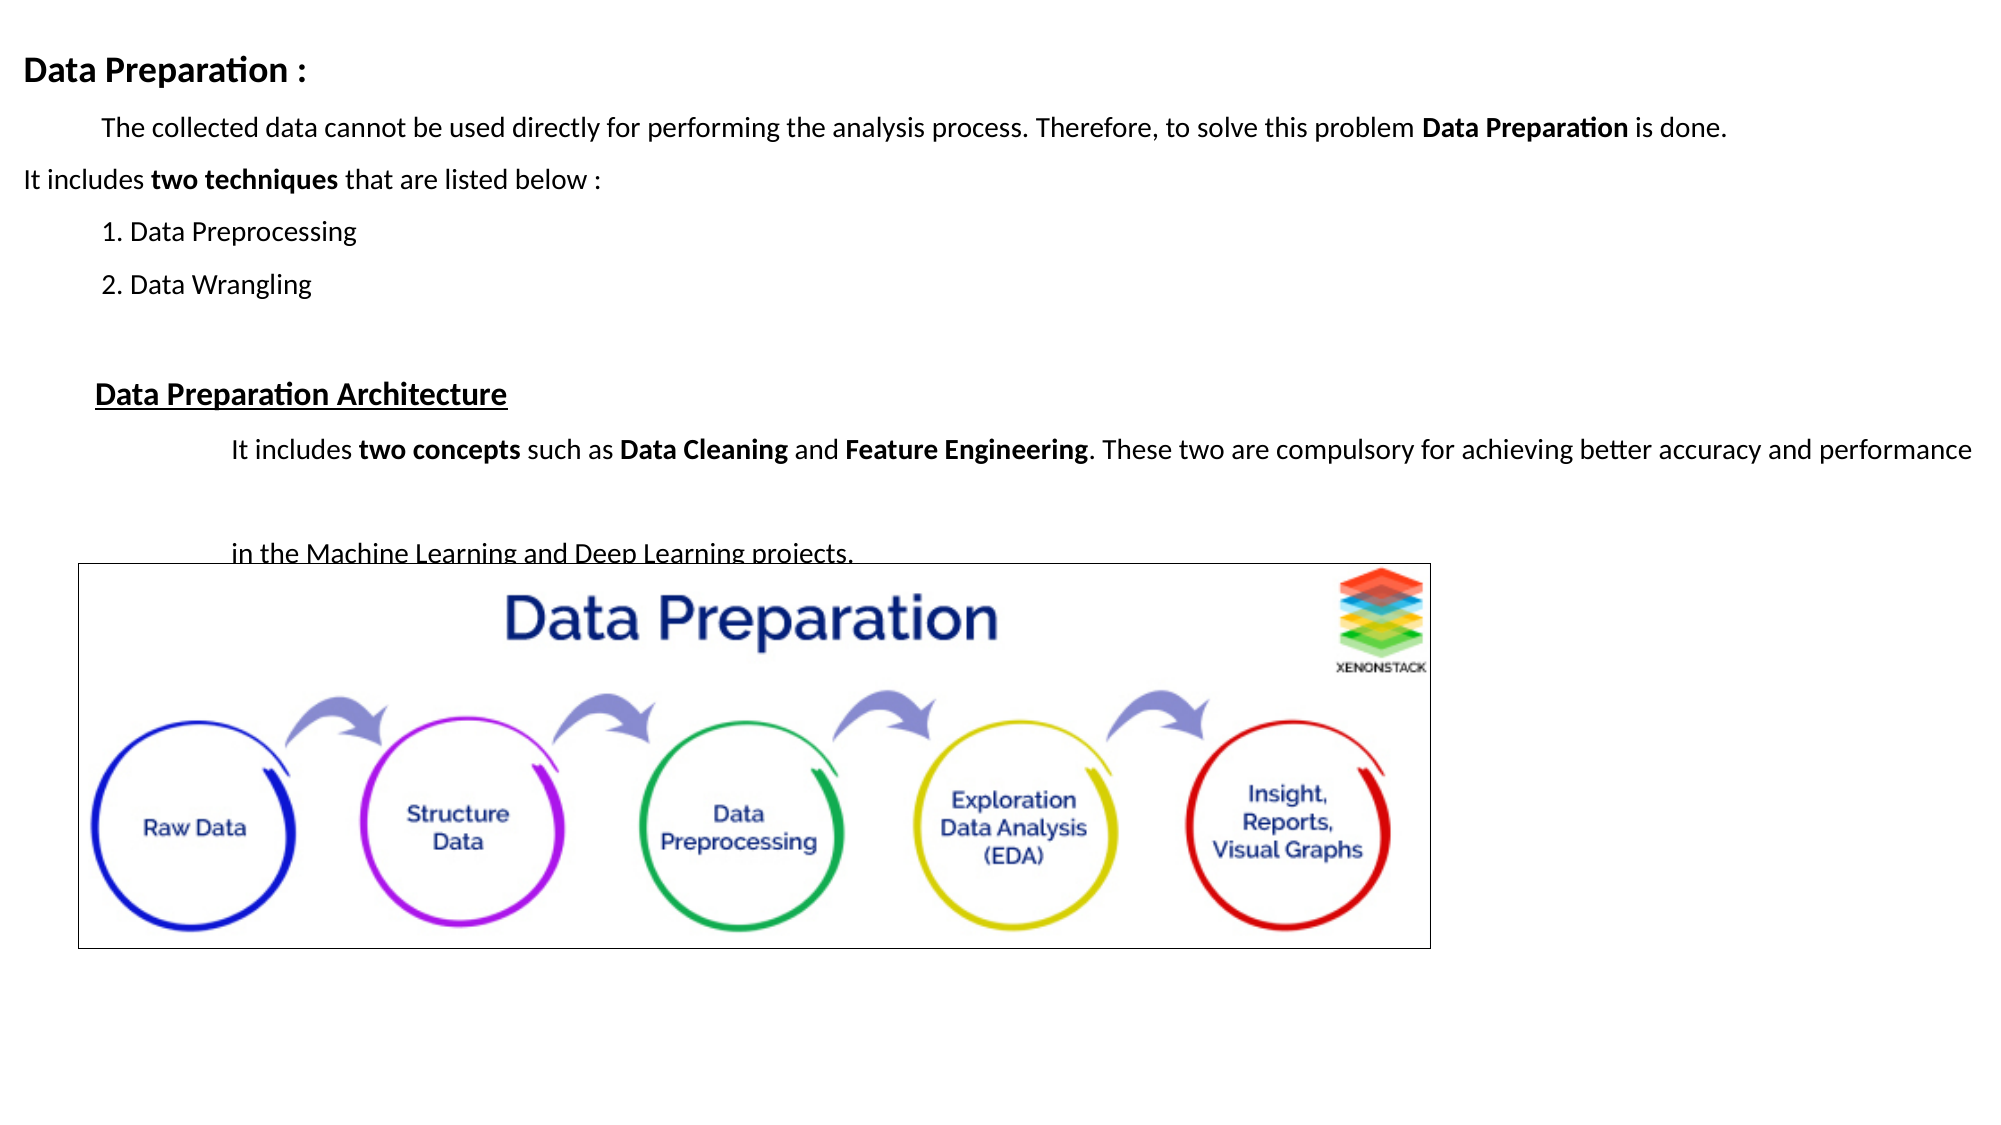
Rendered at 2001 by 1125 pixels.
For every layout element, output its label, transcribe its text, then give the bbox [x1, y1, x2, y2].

text_box Data Preparation : The collected data cannot be used directly for performing the analysis process. Therefore, to solve this problem Data Preparation is done. It includes two techniques that are listed below : 1. Data Preprocessing 2. Data Wrangling Data Preparation Architecture It includes two concepts such as Data Cleaning and Feature Engineering. These two are compulsory for achieving better accuracy and performance in the Machine Learning and Deep Learning projects. [8, 15, 1989, 578]
picture [78, 563, 1431, 949]
